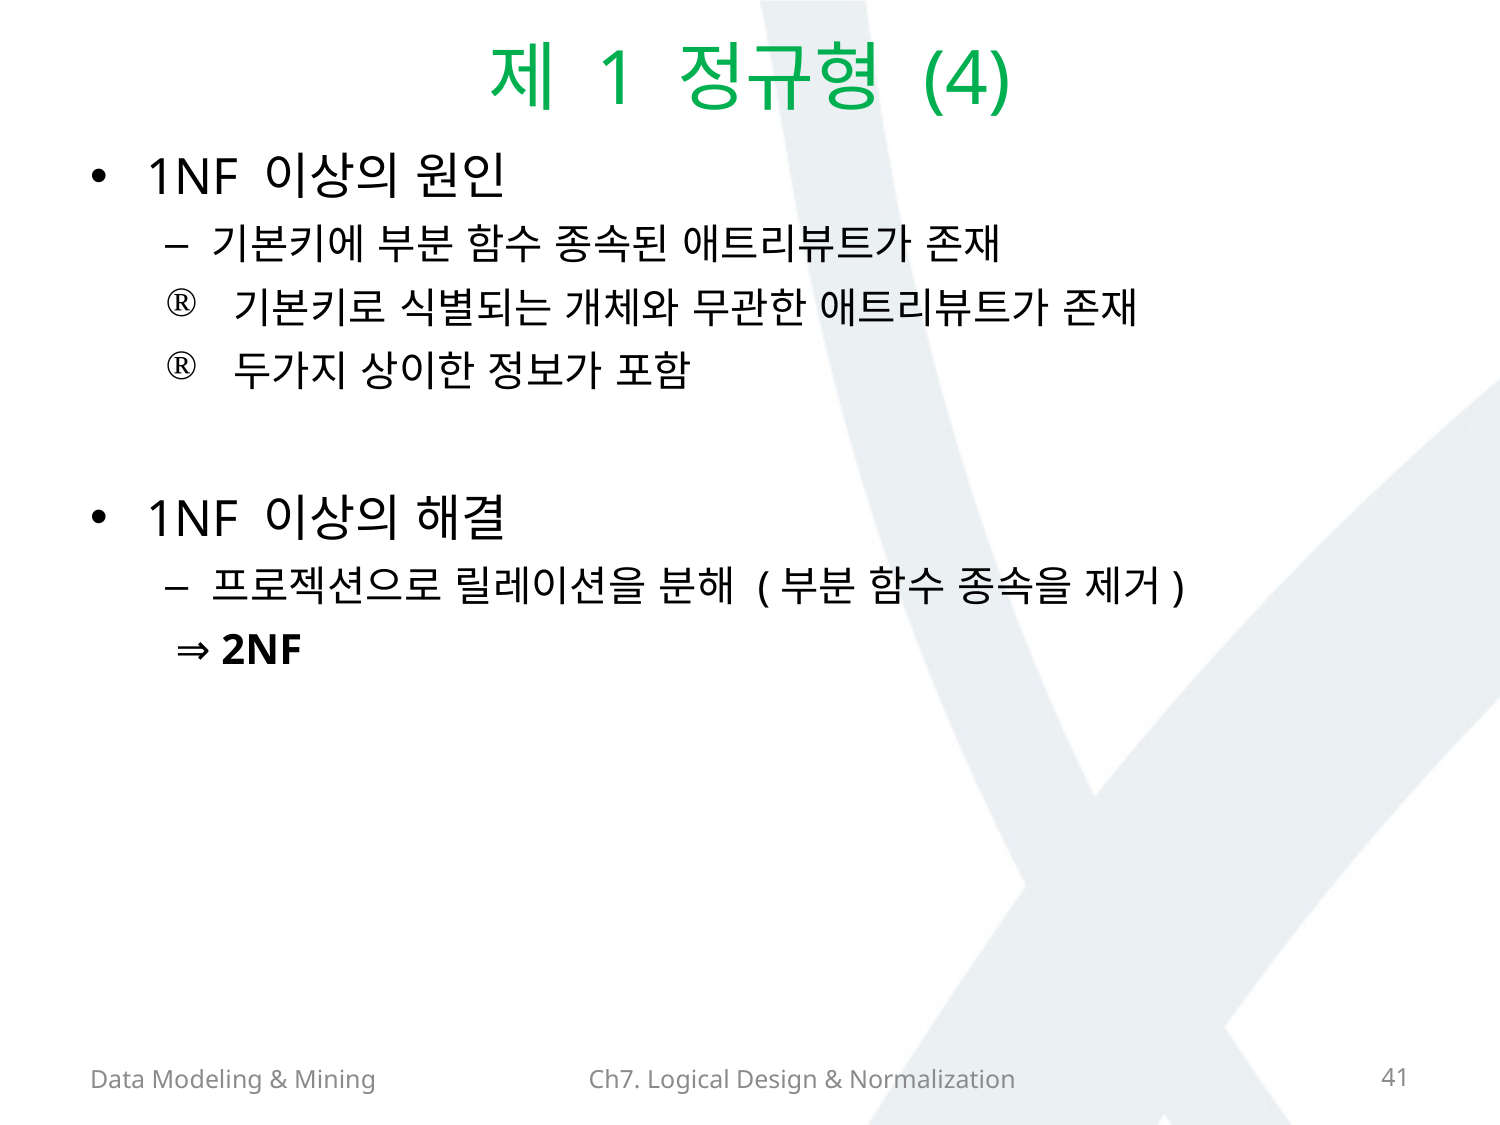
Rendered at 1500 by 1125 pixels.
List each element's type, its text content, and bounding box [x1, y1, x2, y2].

list 1NF 이상의 원인 기본키에 부분 함수 종속된 애트리뷰트가 존재 기본키로 식별되는 개체와 무관한 애트리뷰트가 존재 두가지 상이한 정보가 포함 1NF 이상의 해결 프로젝션으로 릴레이션을 분해 (부분 함수 종속을 제거) ⇒ 2NF [74, 136, 1426, 1044]
slide_number 41 [1340, 1054, 1425, 1103]
title 제 1 정규형 (4) [74, 23, 1426, 126]
footer Ch7. Logical Design & Normalization [512, 1054, 1093, 1103]
picture [0, 0, 1500, 1125]
slide_number Data Modeling & Mining [75, 1054, 425, 1103]
